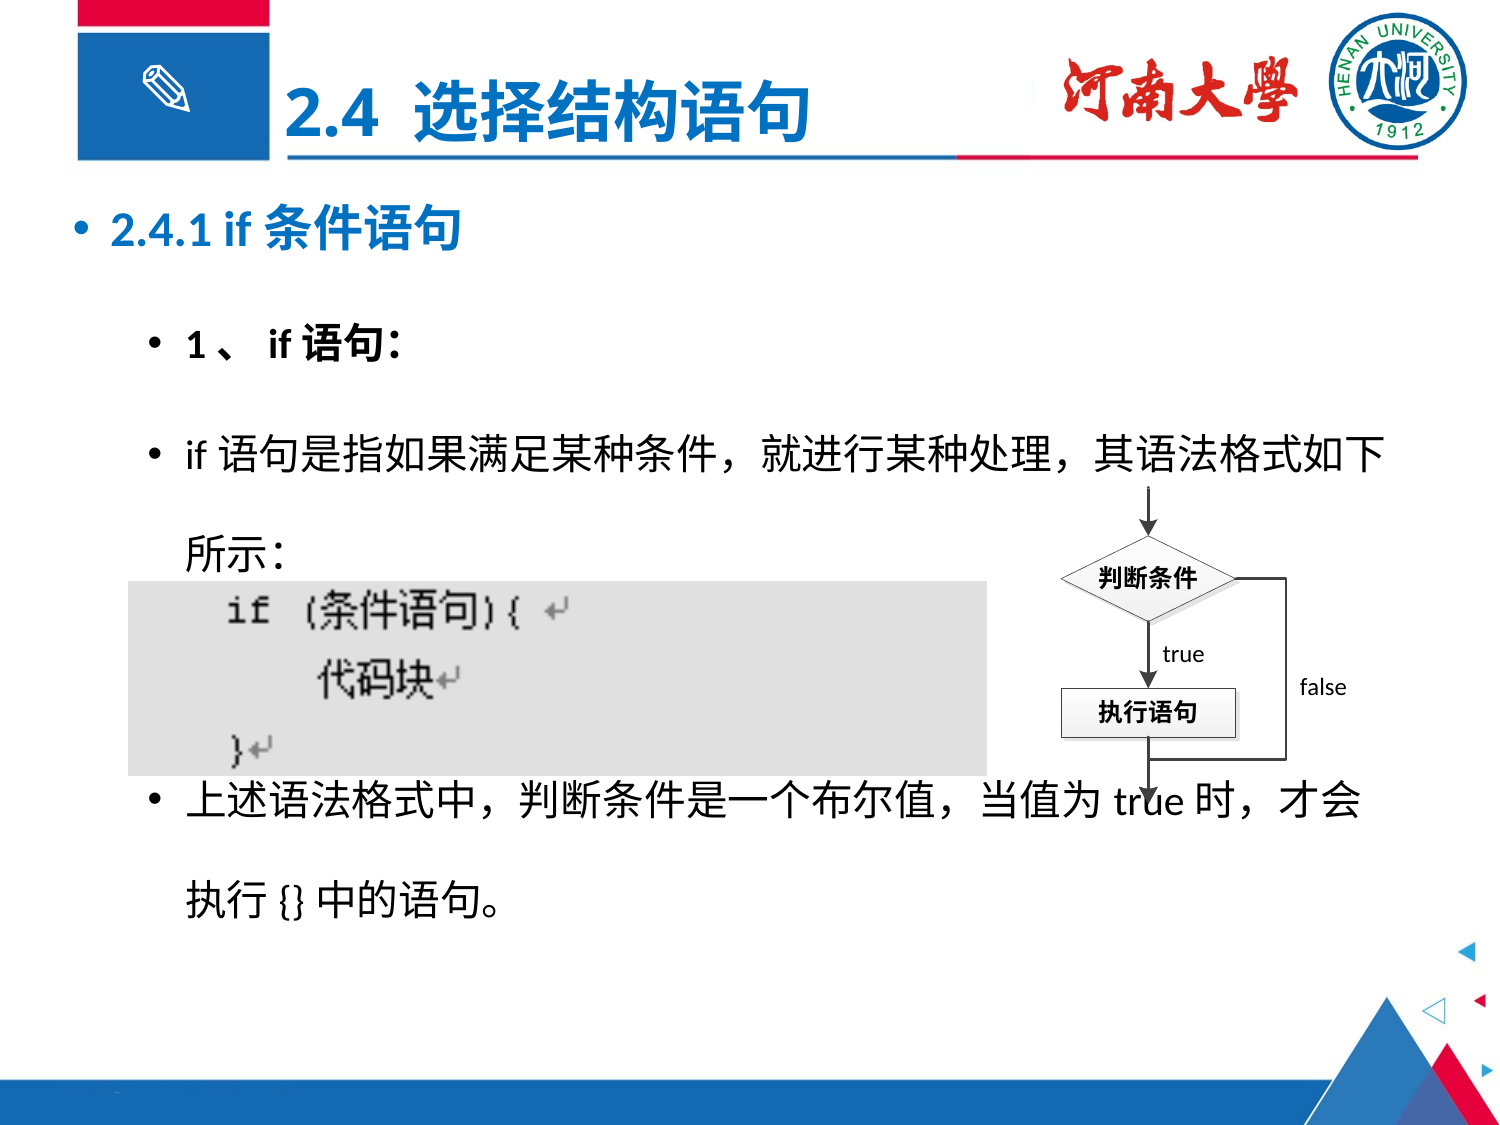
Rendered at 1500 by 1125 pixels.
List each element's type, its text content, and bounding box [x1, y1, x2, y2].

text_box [1057, 465, 1365, 827]
list 2.4.1 if条件语句 1、if语句： if语句是指如果满足某种条件，就进行某种处理，其语法格式如下所示： 上述语法格式中，判断条件是一个布尔值，当值为true时，才会执行{}中的语句。 [57, 159, 1408, 990]
picture [0, 1, 1500, 1125]
text_box 2.4 选择结构语句 [269, 63, 1081, 156]
